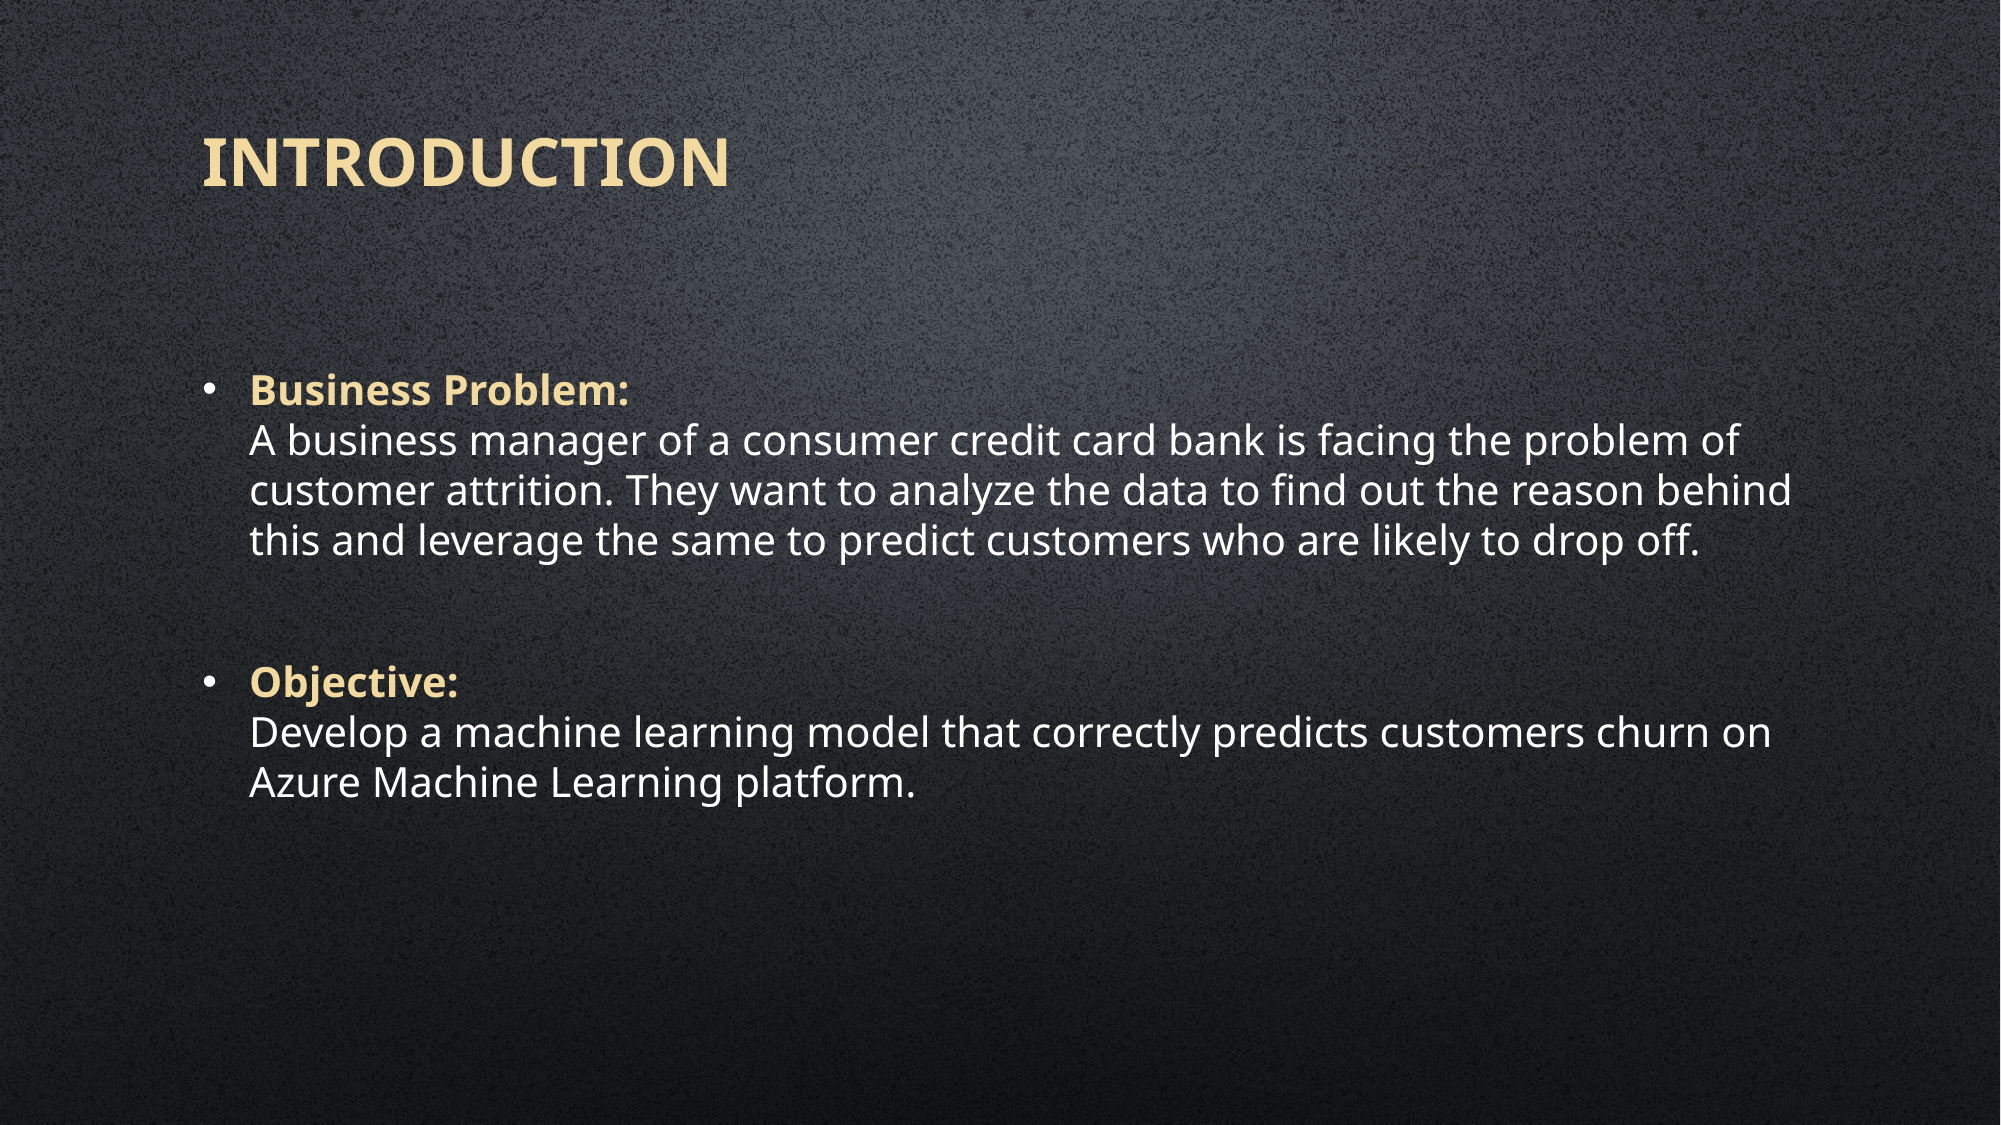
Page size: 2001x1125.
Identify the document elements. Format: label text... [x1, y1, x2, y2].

title Introduction [187, 99, 1813, 219]
list Business Problem: A business manager of a consumer credit card bank is facing the problem of customer attrition. They want to analyze the data to find out the reason behind this and leverage the same to predict customers who are likely to drop off. Objective: Develop a machine learning model that correctly predicts customers churn on Azure Machine Learning platform. [187, 219, 1813, 950]
